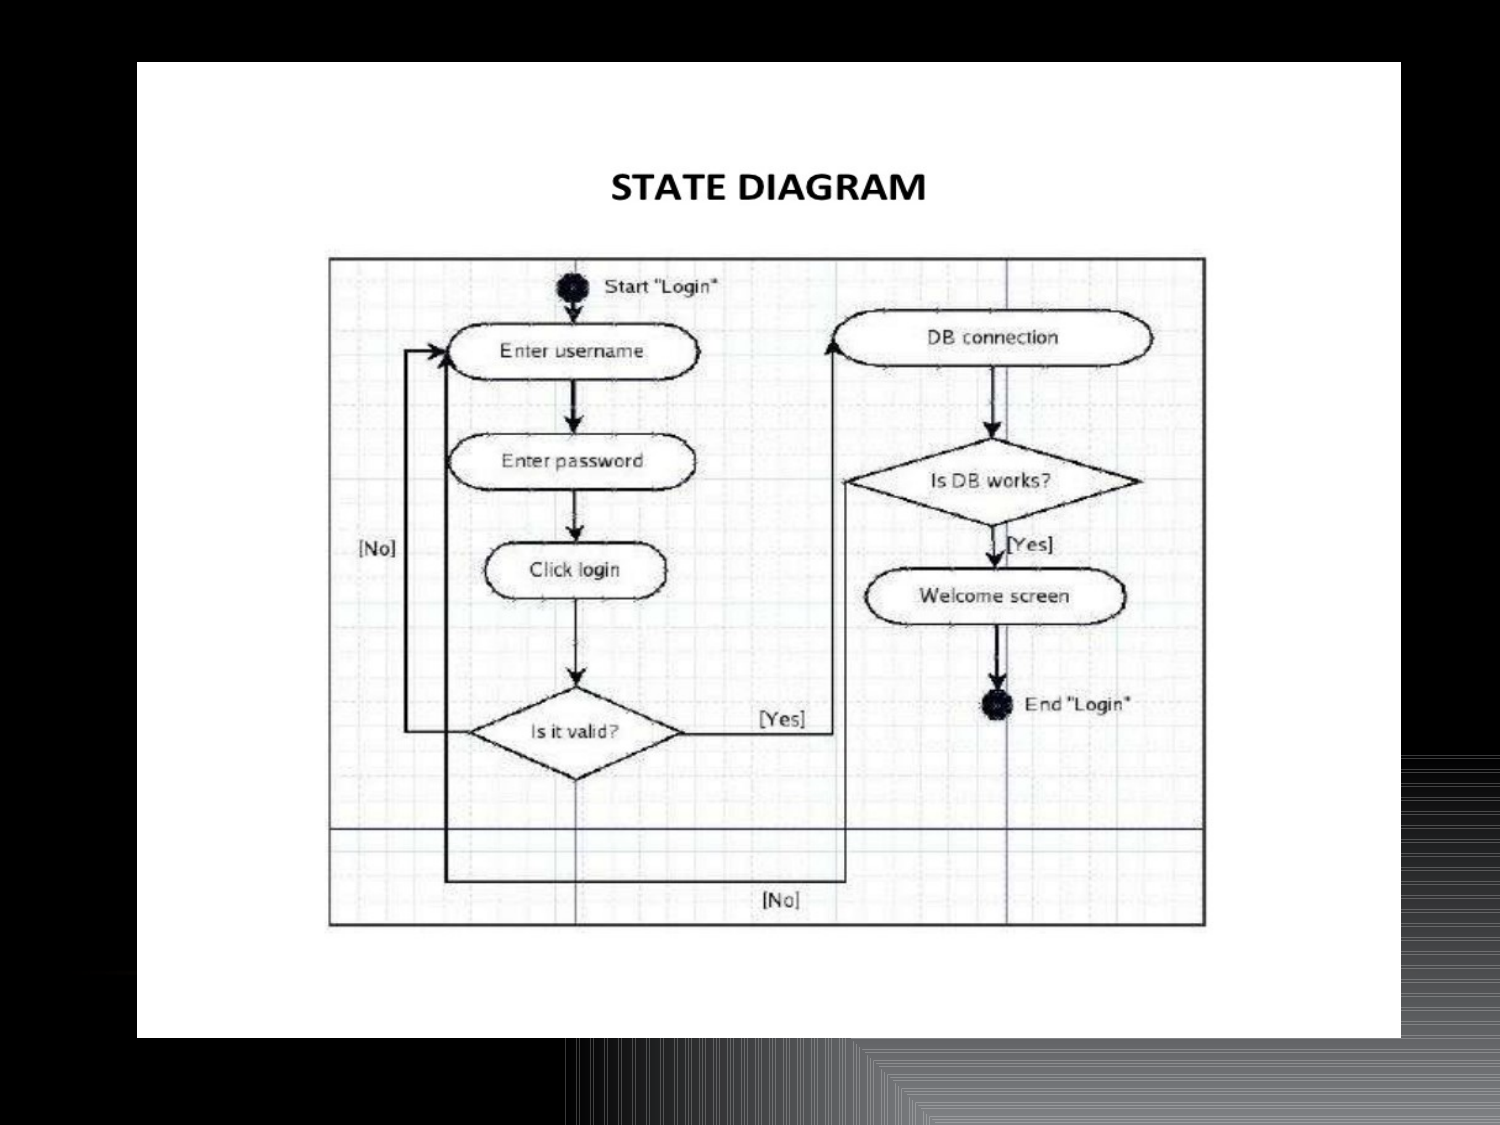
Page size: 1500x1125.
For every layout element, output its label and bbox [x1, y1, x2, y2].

list [137, 62, 1401, 1038]
picture [0, 0, 1500, 1125]
